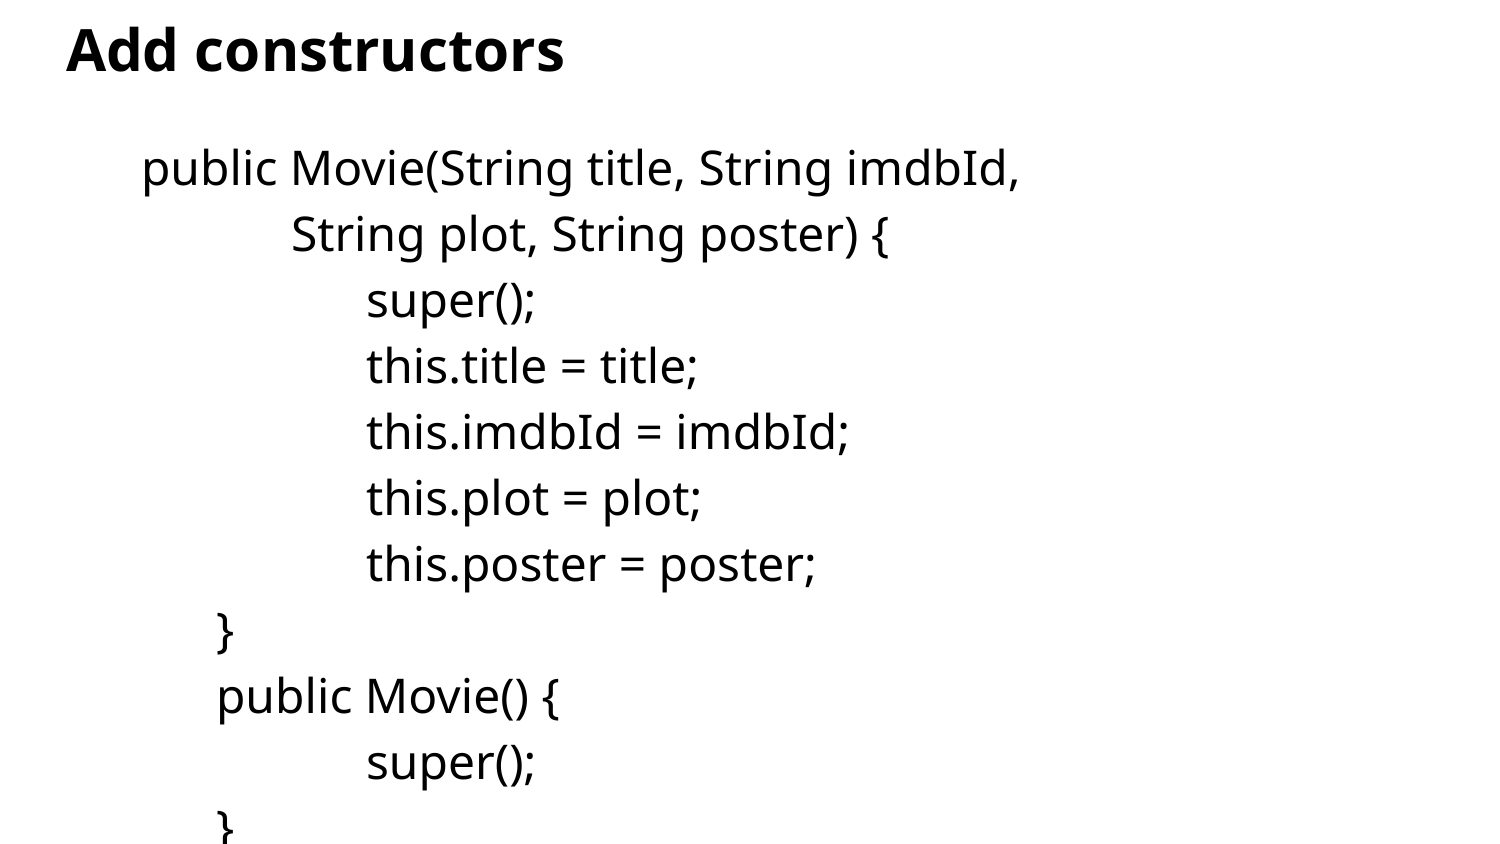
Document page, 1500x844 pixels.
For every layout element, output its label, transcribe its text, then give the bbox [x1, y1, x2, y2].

title Add constructors [51, 0, 1449, 92]
list public Movie(String title, String imdbId, String plot, String poster) { super(); this.title = title; this.imdbId = imdbId; this.plot = plot; this.poster = poster; } public Movie() { super(); } [51, 114, 1500, 844]
